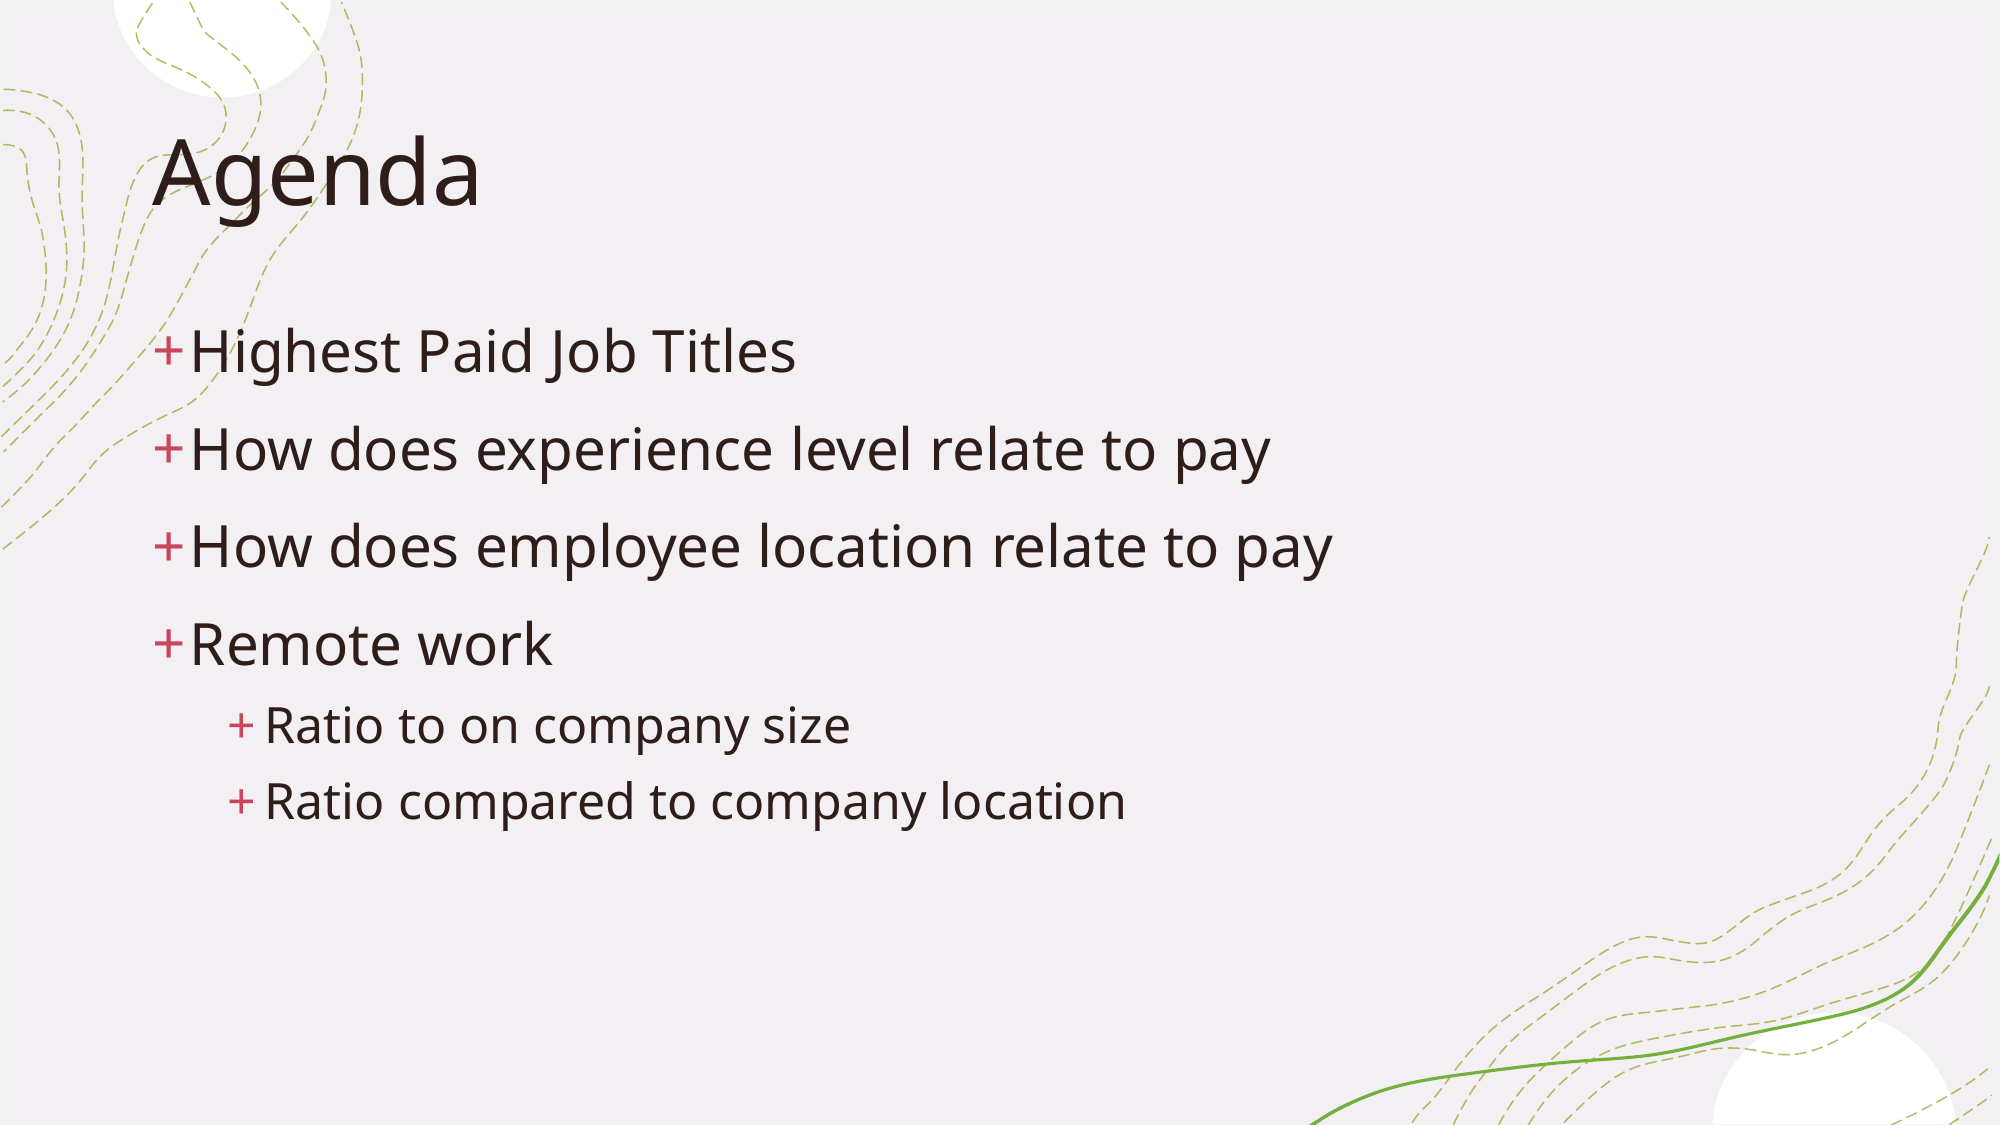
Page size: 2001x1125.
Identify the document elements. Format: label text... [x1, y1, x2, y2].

title Agenda [137, 59, 1863, 278]
list Highest Paid Job Titles How does experience level relate to pay How does employee location relate to pay Remote work Ratio to on company size Ratio compared to company location [137, 299, 1863, 1014]
